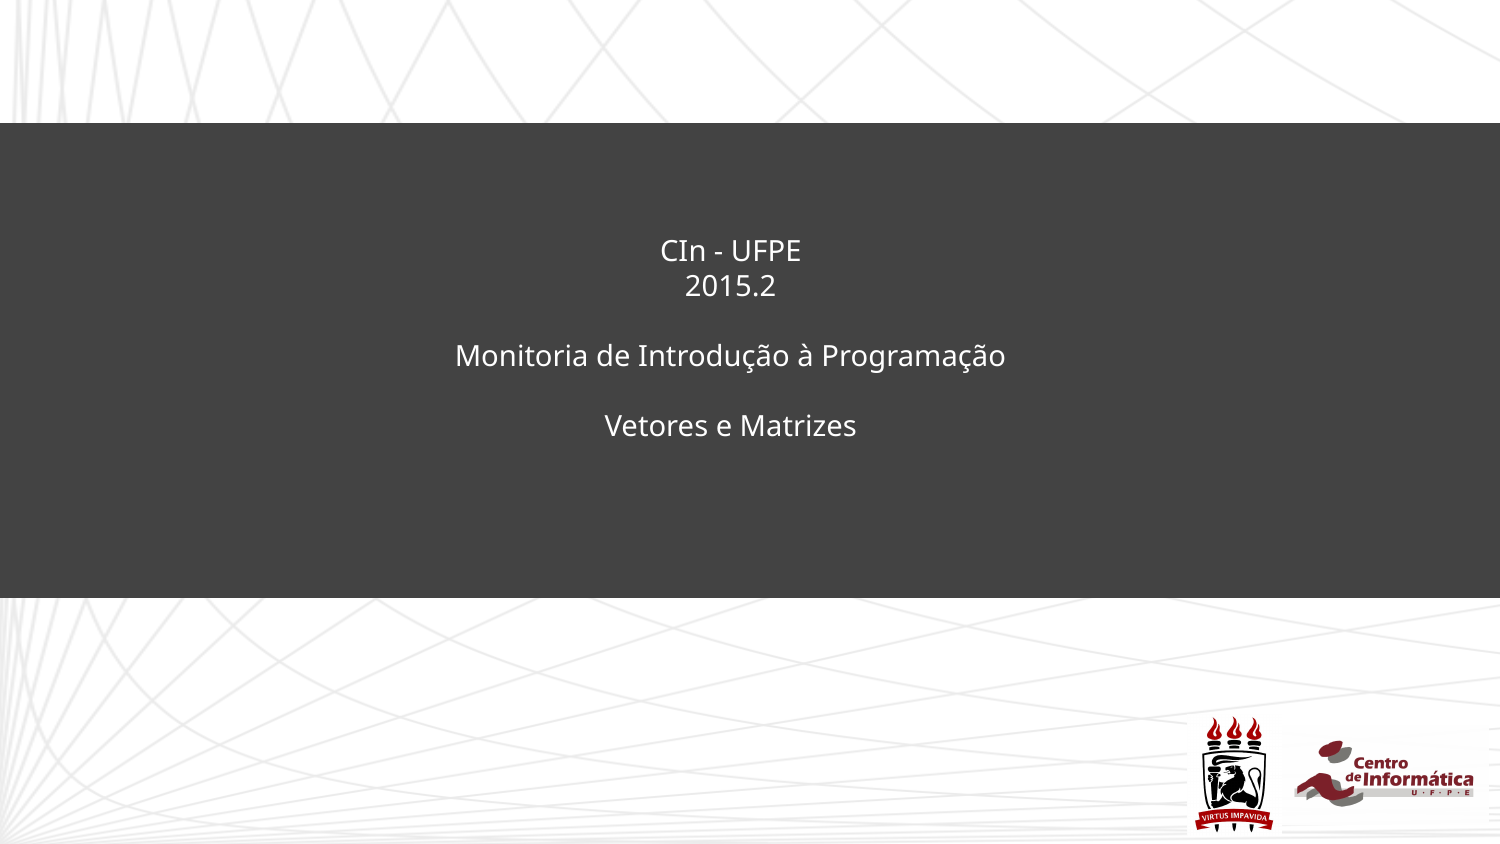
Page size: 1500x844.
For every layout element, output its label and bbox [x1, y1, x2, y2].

picture [0, 0, 1500, 844]
text_box [1187, 714, 1489, 837]
